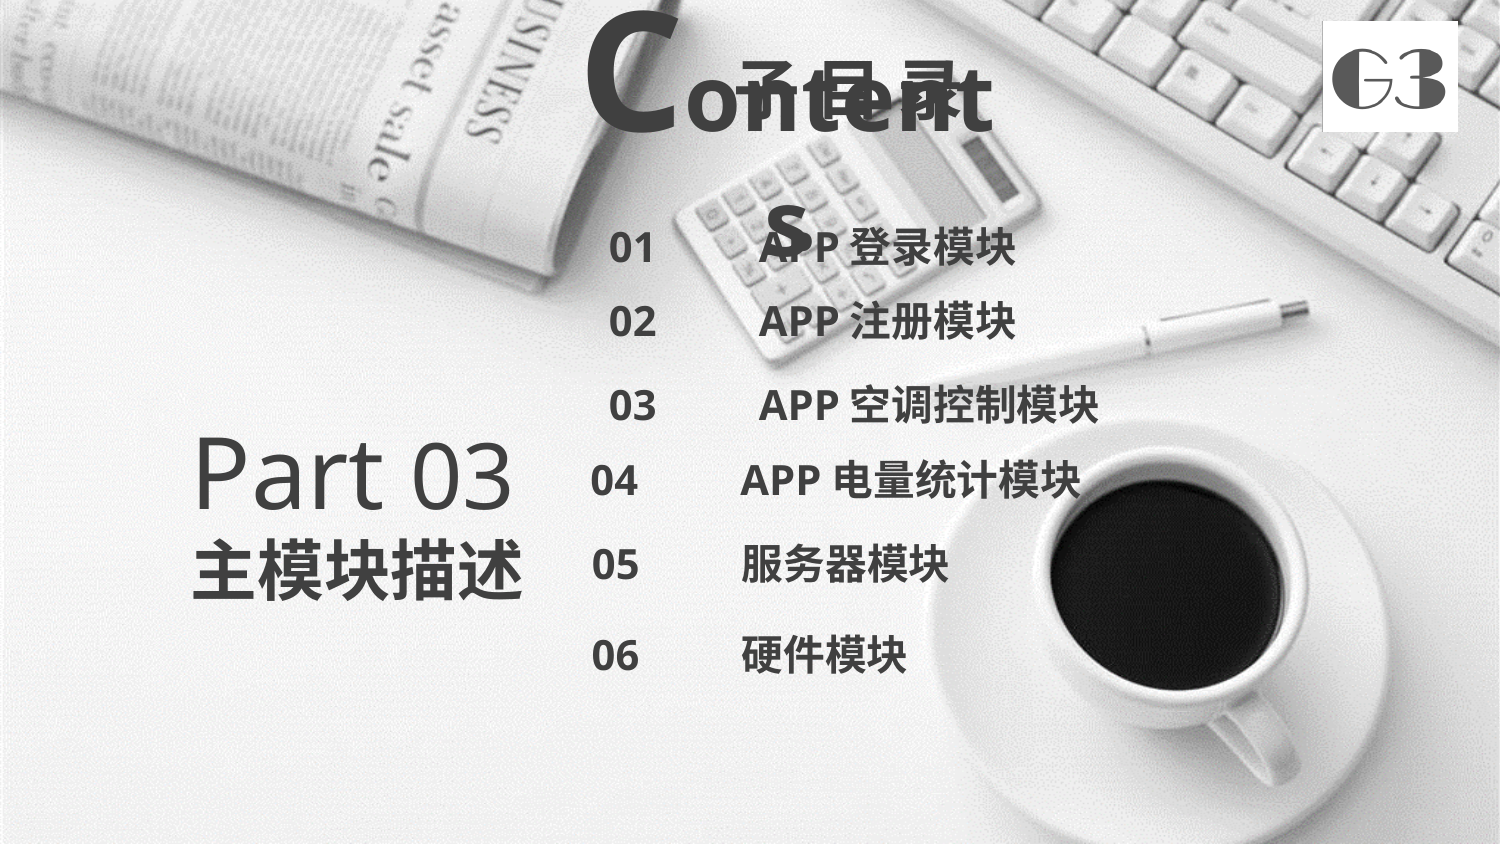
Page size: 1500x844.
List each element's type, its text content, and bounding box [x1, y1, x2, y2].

text_box 02 APP注册模块 [593, 261, 1214, 345]
text_box 06 硬件模块 [576, 621, 924, 686]
text_box Part 03 主模块描述 [175, 421, 938, 537]
text_box Contents [561, 62, 1013, 178]
text_box 子 目 录 [718, 40, 1043, 136]
text_box 01 APP登录模块 [593, 187, 1214, 261]
text_box 04 APP电量统计模块 [575, 446, 1097, 512]
text_box 05 服务器模块 [577, 530, 966, 596]
text_box 03 APP空调控制模块 [593, 345, 1214, 462]
picture [0, 0, 1500, 844]
